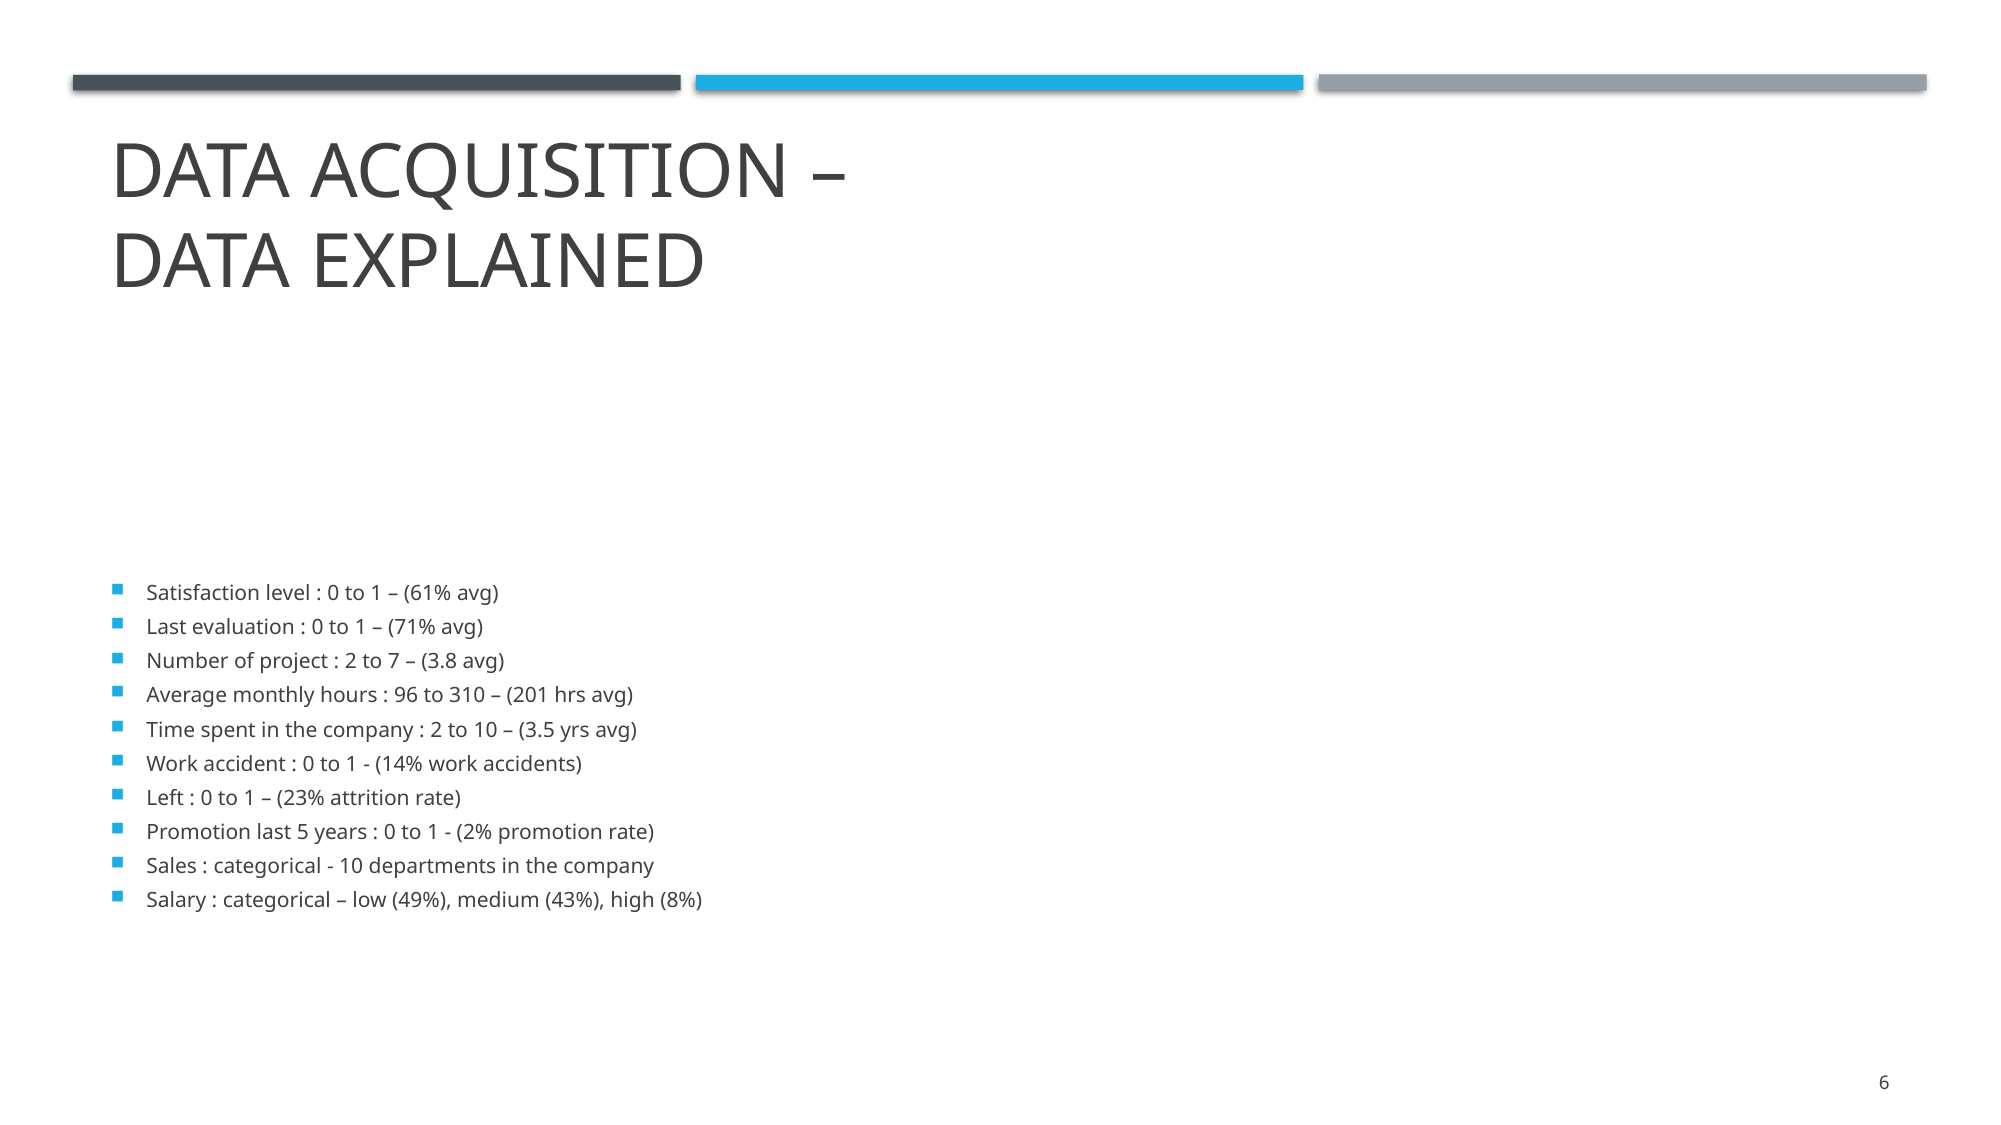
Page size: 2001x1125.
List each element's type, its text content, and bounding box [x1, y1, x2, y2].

list Satisfaction level : 0 to 1 – (61% avg) Last evaluation : 0 to 1 – (71% avg) Number of project : 2 to 7 – (3.8 avg) Average monthly hours : 96 to 310 – (201 hrs avg) Time spent in the company : 2 to 10 – (3.5 yrs avg) Work accident : 0 to 1 - (14% work accidents) Left : 0 to 1 – (23% attrition rate) Promotion last 5 years : 0 to 1 - (2% promotion rate) Sales : categorical - 10 departments in the company Salary : categorical – low (49%), medium (43%), high (8%) [95, 383, 1905, 981]
title data Acquisition – Data explained [95, 115, 1905, 311]
slide_number 6 [1732, 1053, 1905, 1114]
